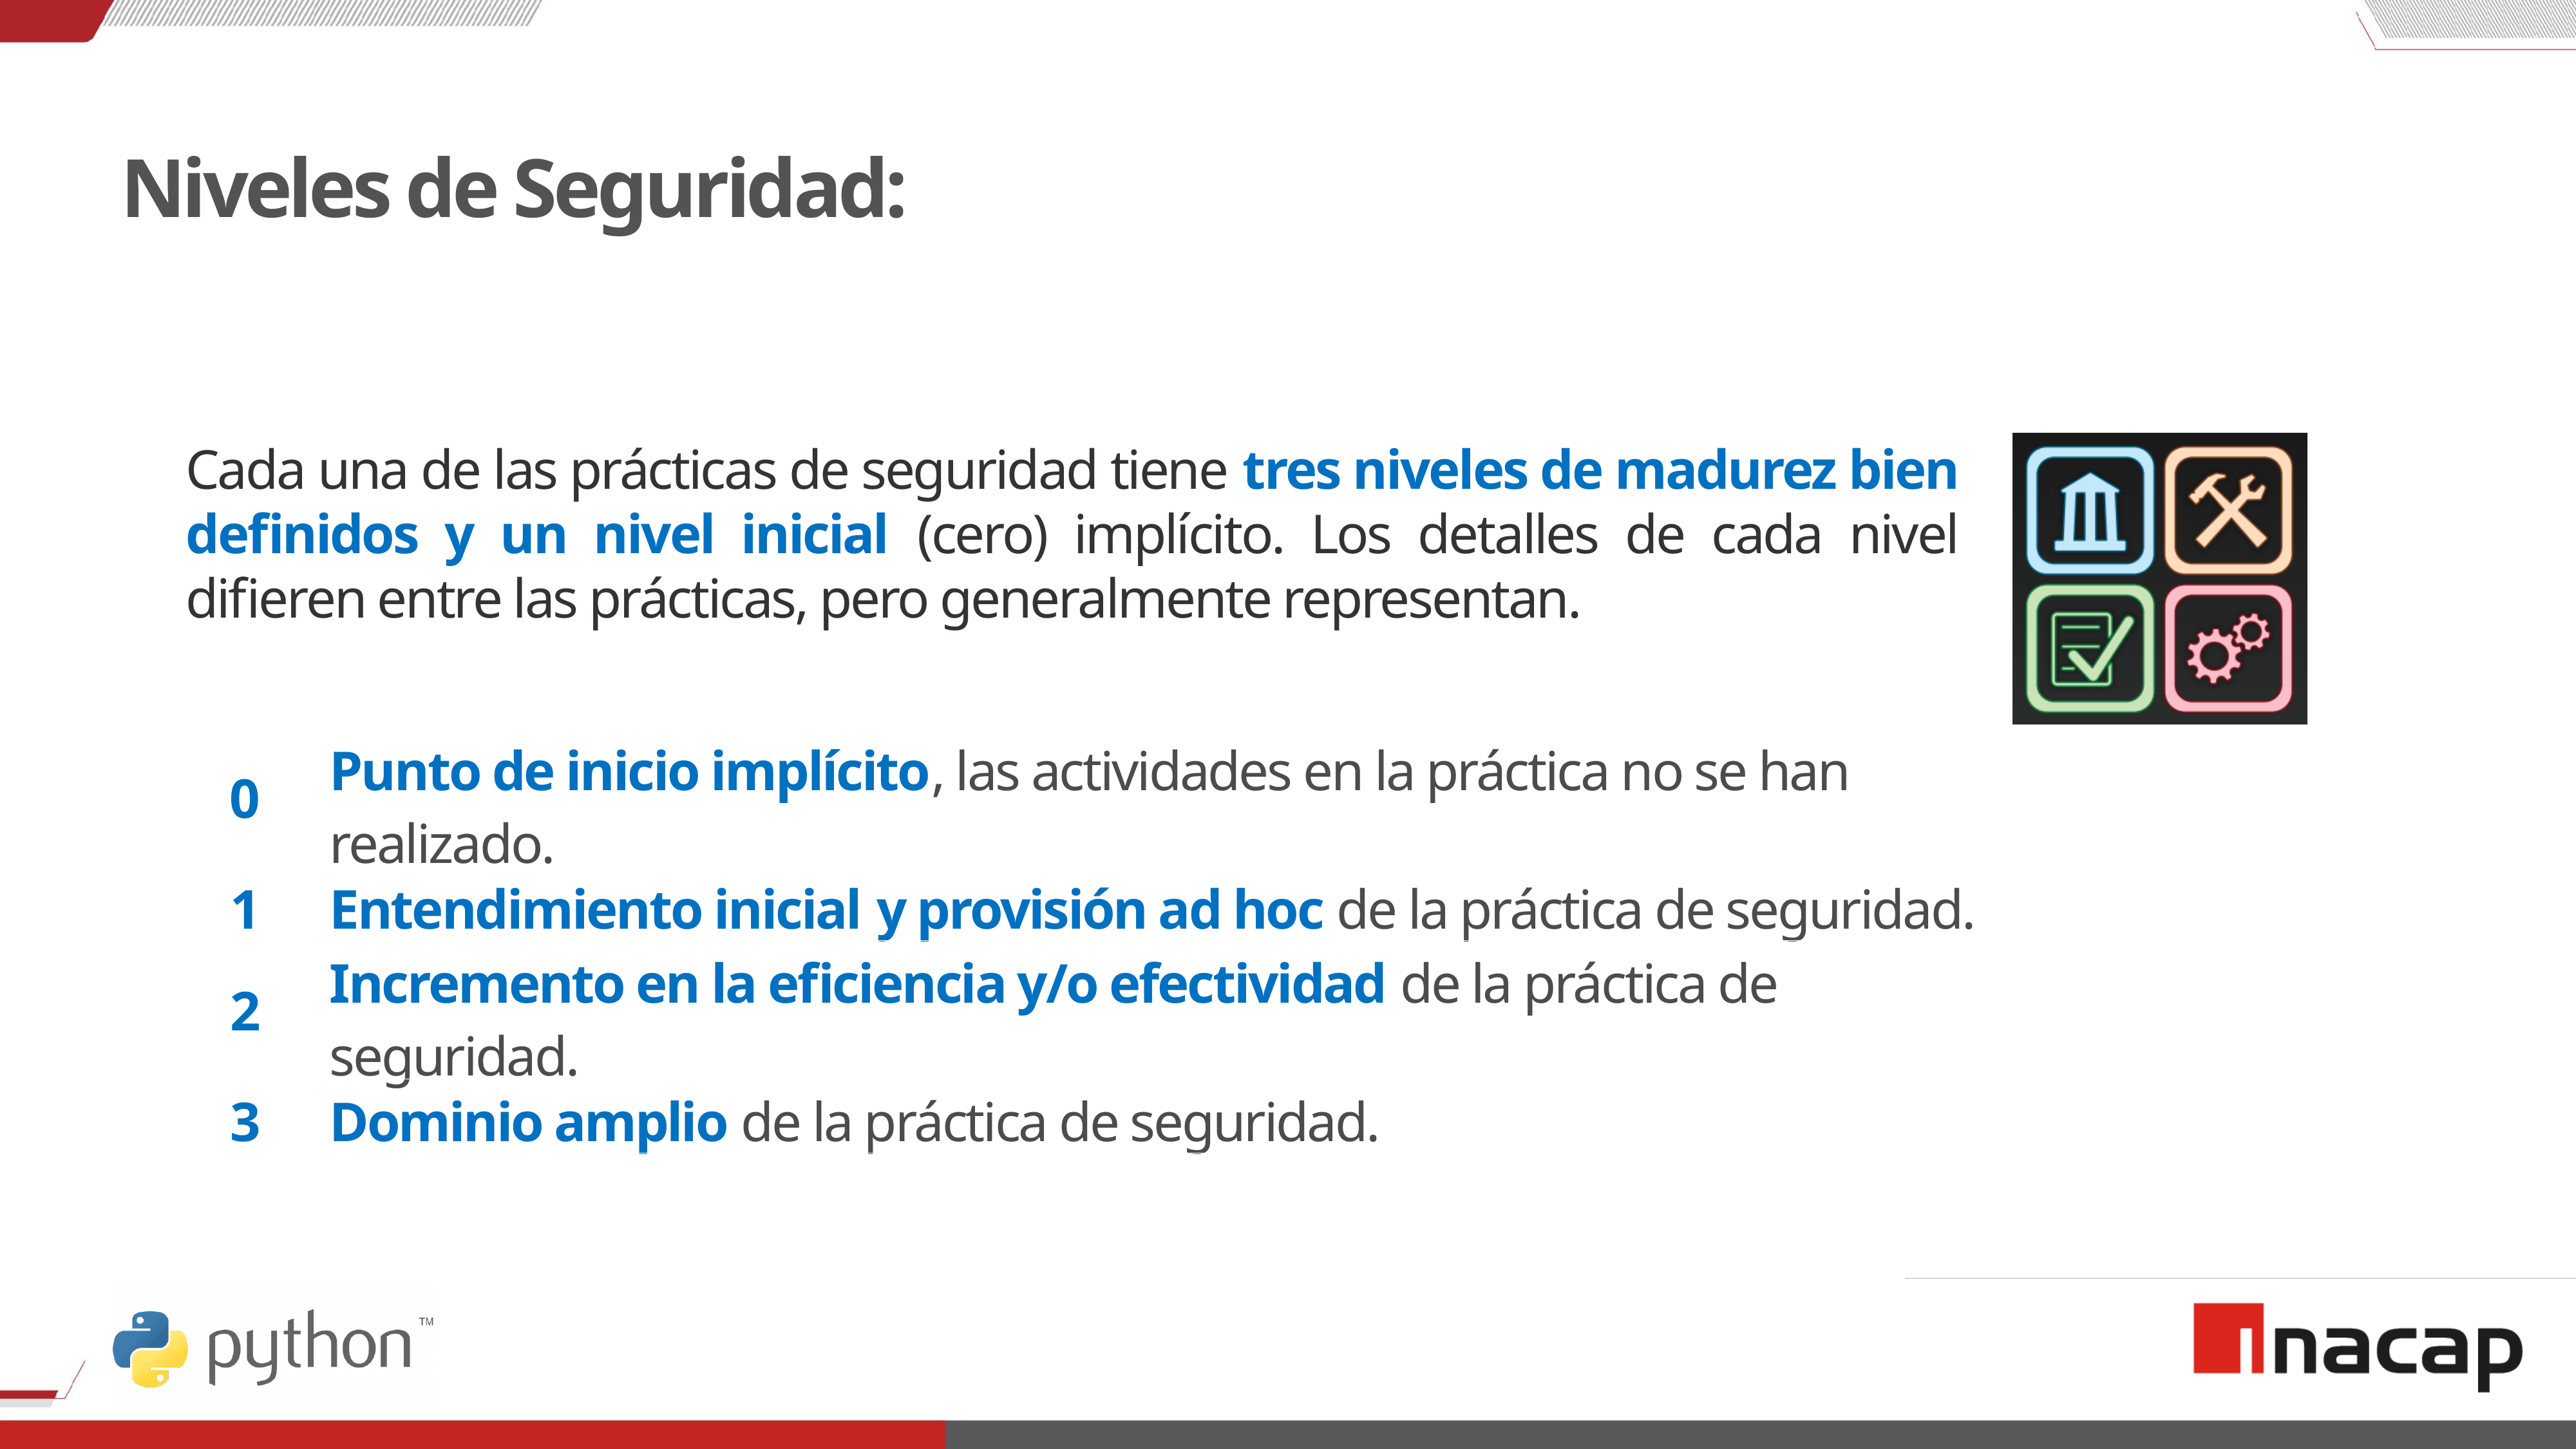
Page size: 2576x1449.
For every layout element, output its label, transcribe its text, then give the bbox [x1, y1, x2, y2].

table_header 0 [184, 728, 319, 866]
table_header Punto de inicio implícito, las actividades en la práctica no se han realizado. [320, 728, 2012, 866]
table_cell 3 [184, 1079, 319, 1153]
table_cell Incremento en la eficiencia y/o efectividad de la práctica de seguridad. [320, 941, 2012, 1079]
table_cell Entendimiento inicial y provisión ad hoc de la práctica de seguridad. [320, 867, 2012, 940]
picture [0, 0, 2576, 55]
table_cell 1 [184, 867, 319, 940]
text_box Cada una de las prácticas de seguridad tiene tres niveles de madurez bien definidos y un nivel inicial (cero) implícito. Los detalles de cada nivel difieren entre las prácticas, pero generalmente representan. [176, 430, 1968, 634]
picture [0, 1269, 2576, 1449]
title Niveles de Seguridad: [110, 88, 2431, 283]
picture [2012, 433, 2308, 725]
table_cell Dominio amplio de la práctica de seguridad. [320, 1079, 2012, 1153]
table_cell 2 [184, 941, 319, 1079]
